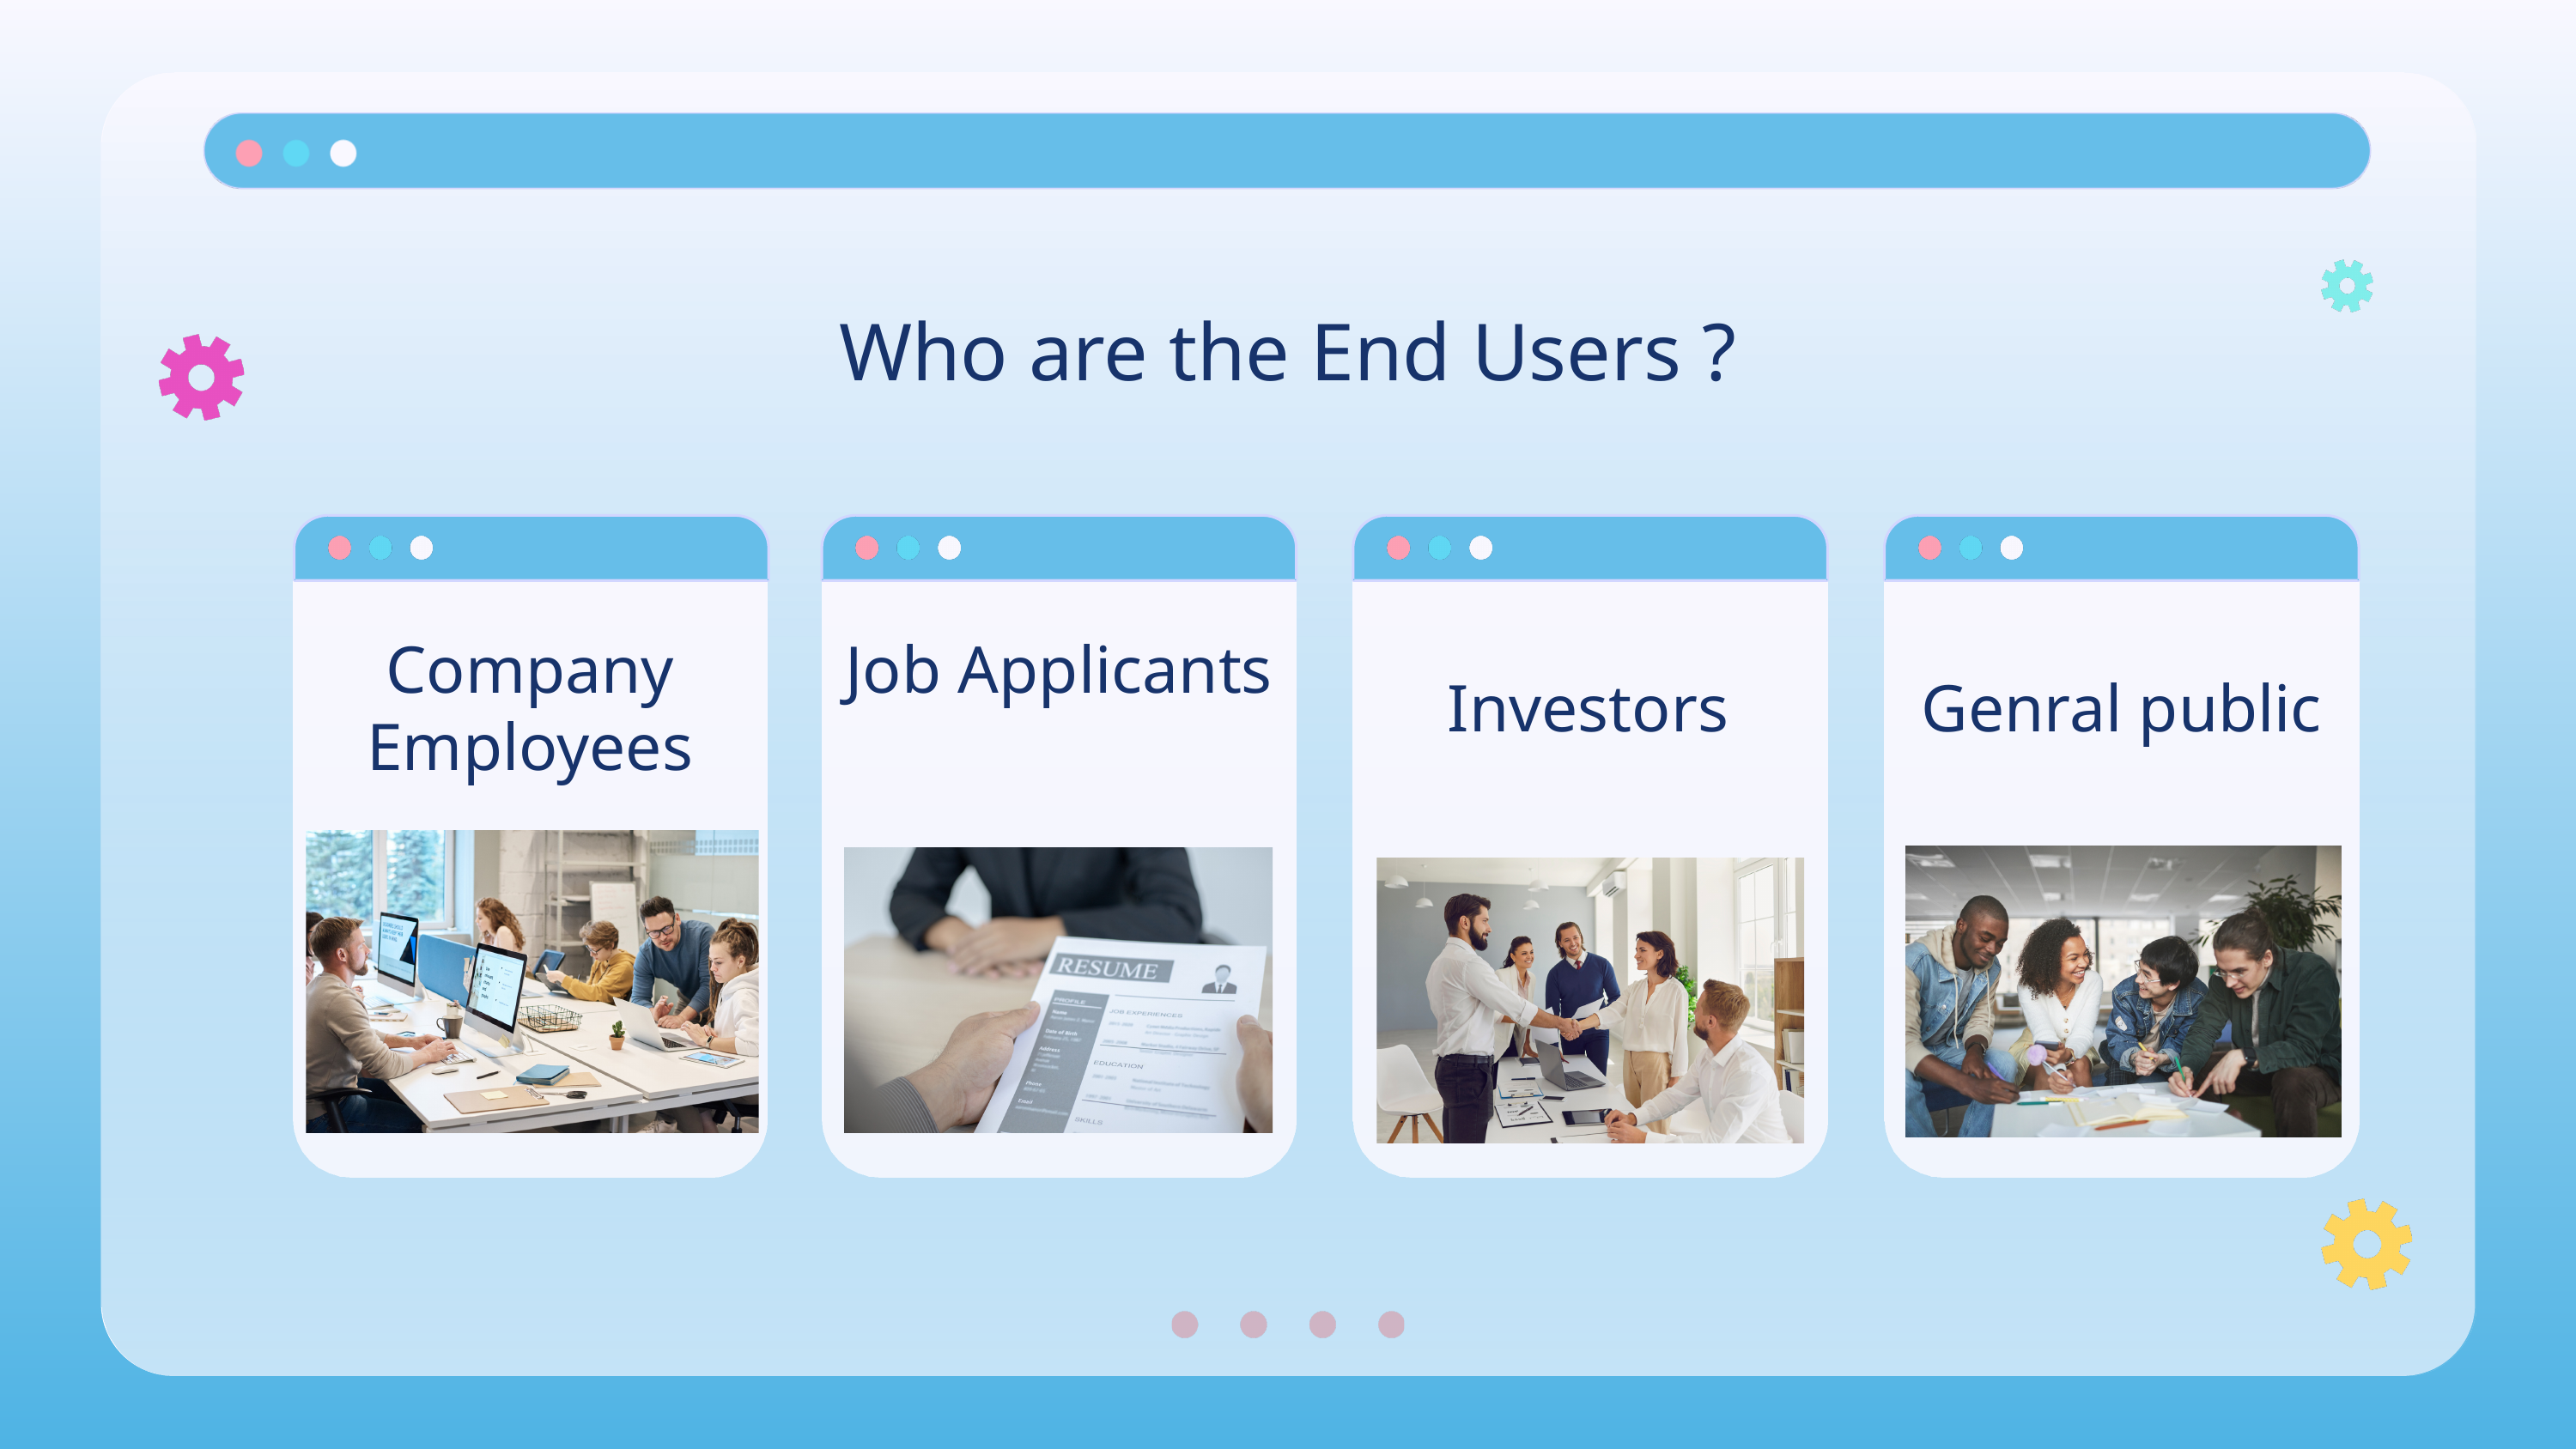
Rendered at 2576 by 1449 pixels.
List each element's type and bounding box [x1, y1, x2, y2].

text_box [100, 72, 2476, 1377]
text_box [292, 513, 2360, 1178]
text_box [292, 513, 770, 583]
